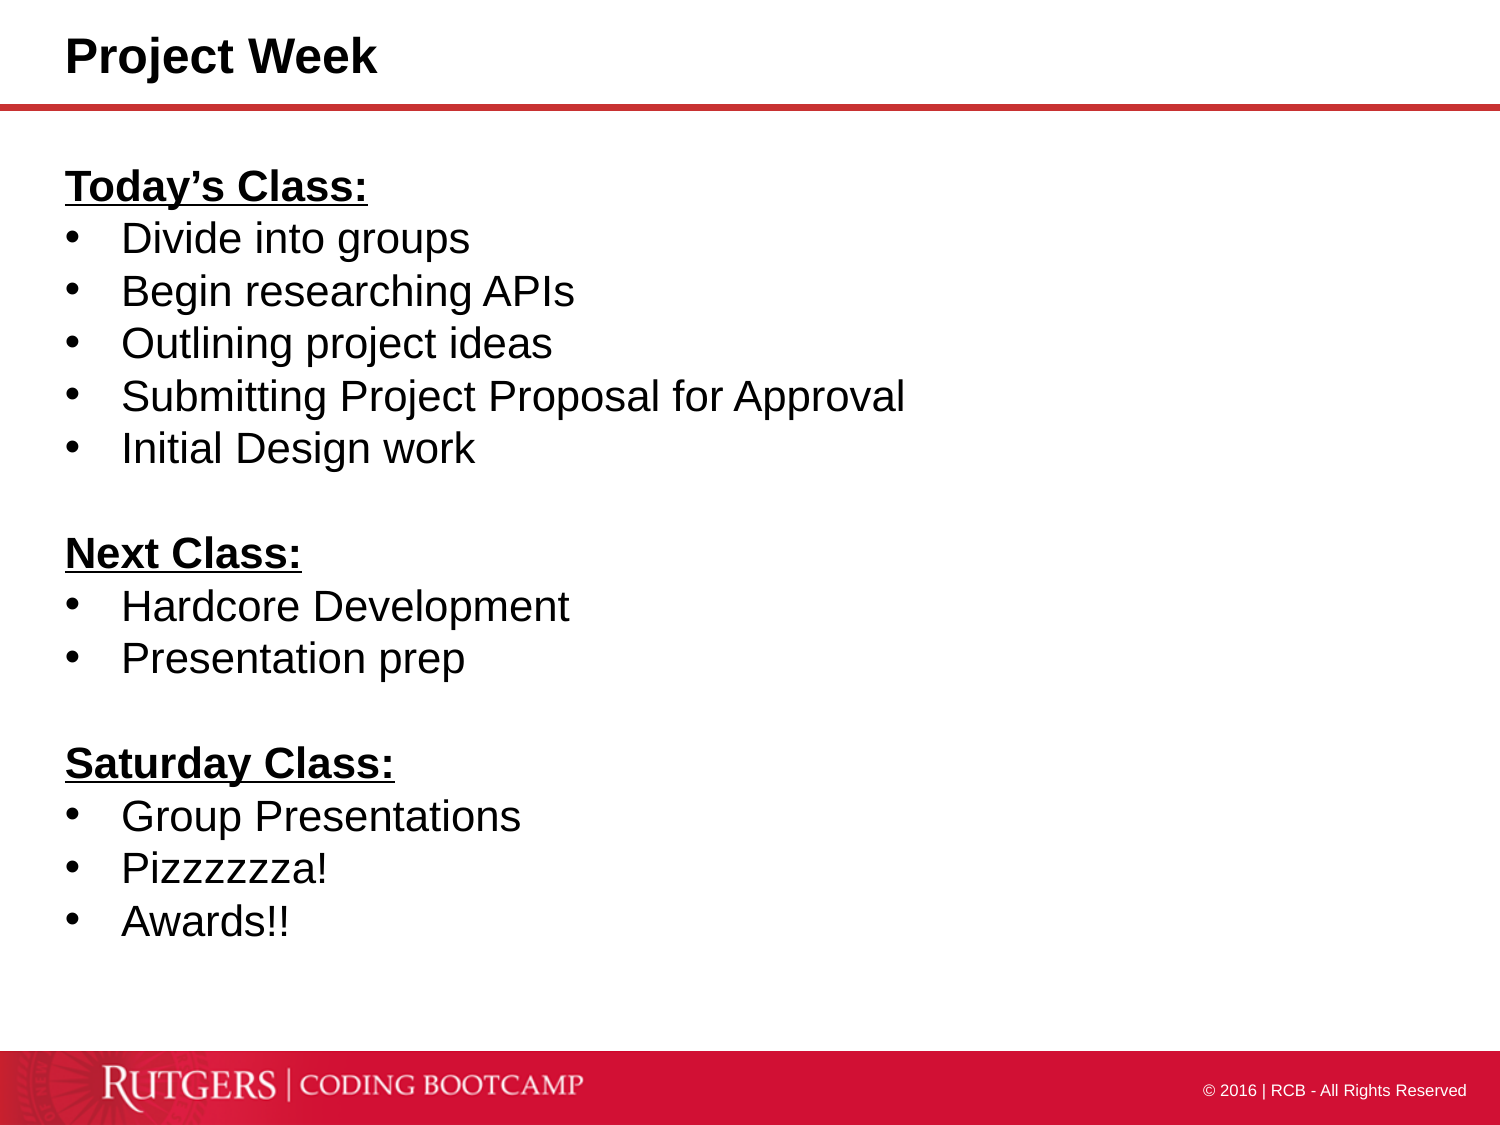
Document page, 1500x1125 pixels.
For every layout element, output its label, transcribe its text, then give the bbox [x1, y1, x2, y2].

picture [0, 1051, 651, 1125]
text_box [648, 1049, 1500, 1125]
text_box Project Week [49, 16, 1163, 91]
text_box Today’s Class: Divide into groups Begin researching APIs Outlining project ideas Submitting Project Proposal for Approval Initial Design work Next Class: Hardcore Development Presentation prep Saturday Class: Group Presentations Pizzzzzza! Awards!! [49, 149, 1463, 953]
text_box © 2016 | RCB - All Rights Reserved [1024, 1072, 1483, 1108]
text_box [0, 0, 1500, 104]
